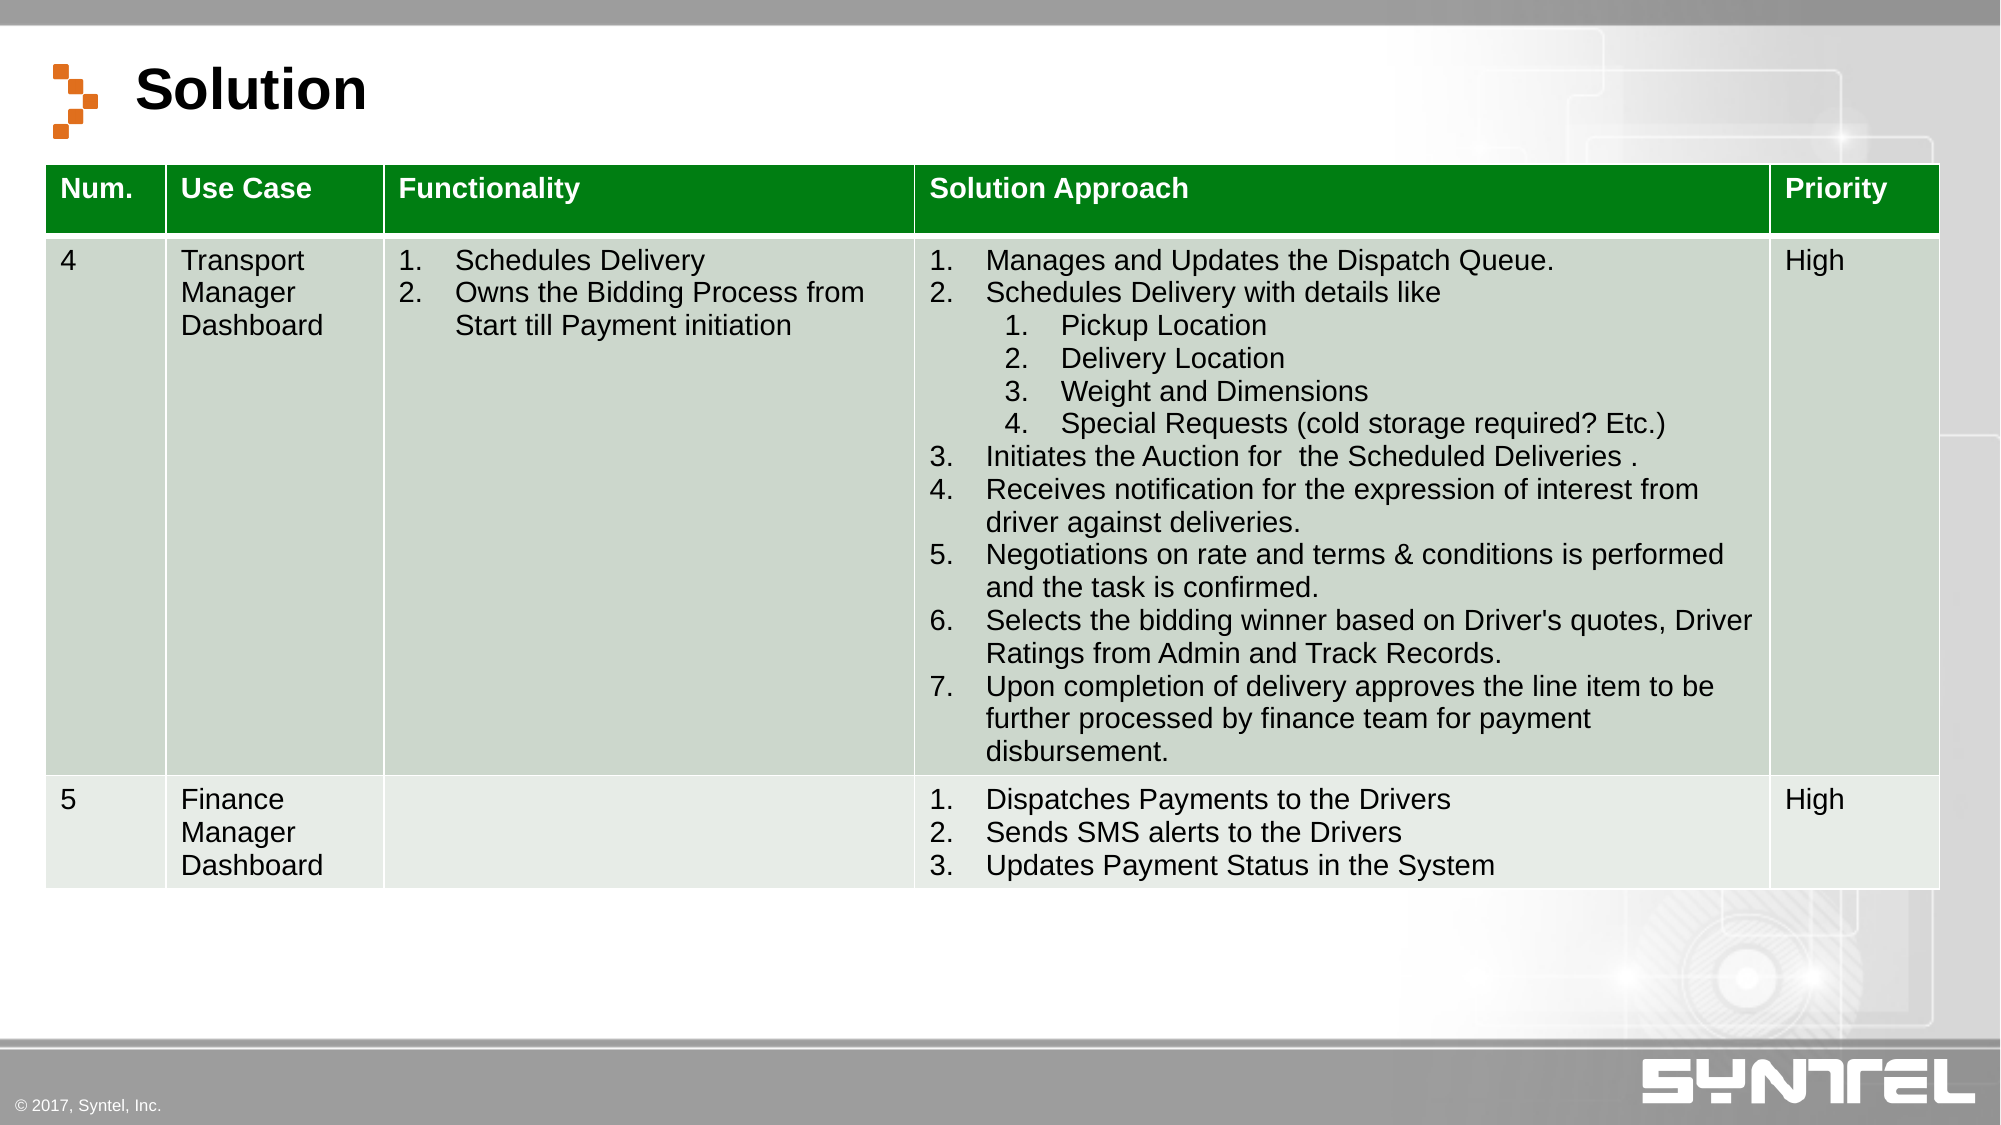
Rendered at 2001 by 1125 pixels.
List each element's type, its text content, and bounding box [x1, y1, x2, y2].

table_header Use Case [167, 165, 383, 233]
table_cell Dispatches Payments to the Drivers Sends SMS alerts to the Drivers Updates Payment Status in the System [915, 776, 1769, 888]
table_header Solution Approach [915, 165, 1769, 233]
footer © 2017, Syntel, Inc. [0, 1087, 675, 1124]
table_cell [385, 776, 914, 888]
table_cell 4 [46, 239, 165, 775]
table_cell Manages and Updates the Dispatch Queue. Schedules Delivery with details like Pickup Location Delivery Location Weight and Dimensions Special Requests (cold storage required? Etc.) Initiates the Auction for the Scheduled Deliveries . Receives notification for the expression of interest from driver against deliveries. Negotiations on rate and terms & conditions is performed and the task is confirmed. Selects the bidding winner based on Driver's quotes, Driver Ratings from Admin and Track Records. Upon completion of delivery approves the line item to be further processed by finance team for payment disbursement. [915, 239, 1769, 775]
table_header Num. [46, 165, 165, 233]
table_cell High [1771, 239, 1939, 775]
table_cell 5 [46, 776, 165, 888]
table_cell Transport Manager Dashboard [167, 239, 383, 775]
table_cell Schedules Delivery Owns the Bidding Process from Start till Payment initiation [385, 239, 914, 775]
table_cell Finance Manager Dashboard [167, 776, 383, 888]
table_cell High [1771, 776, 1939, 888]
text_box Solution [120, 43, 2000, 160]
table_header Priority [1771, 165, 1939, 233]
picture [0, 0, 2001, 1125]
table_header Functionality [385, 165, 914, 233]
